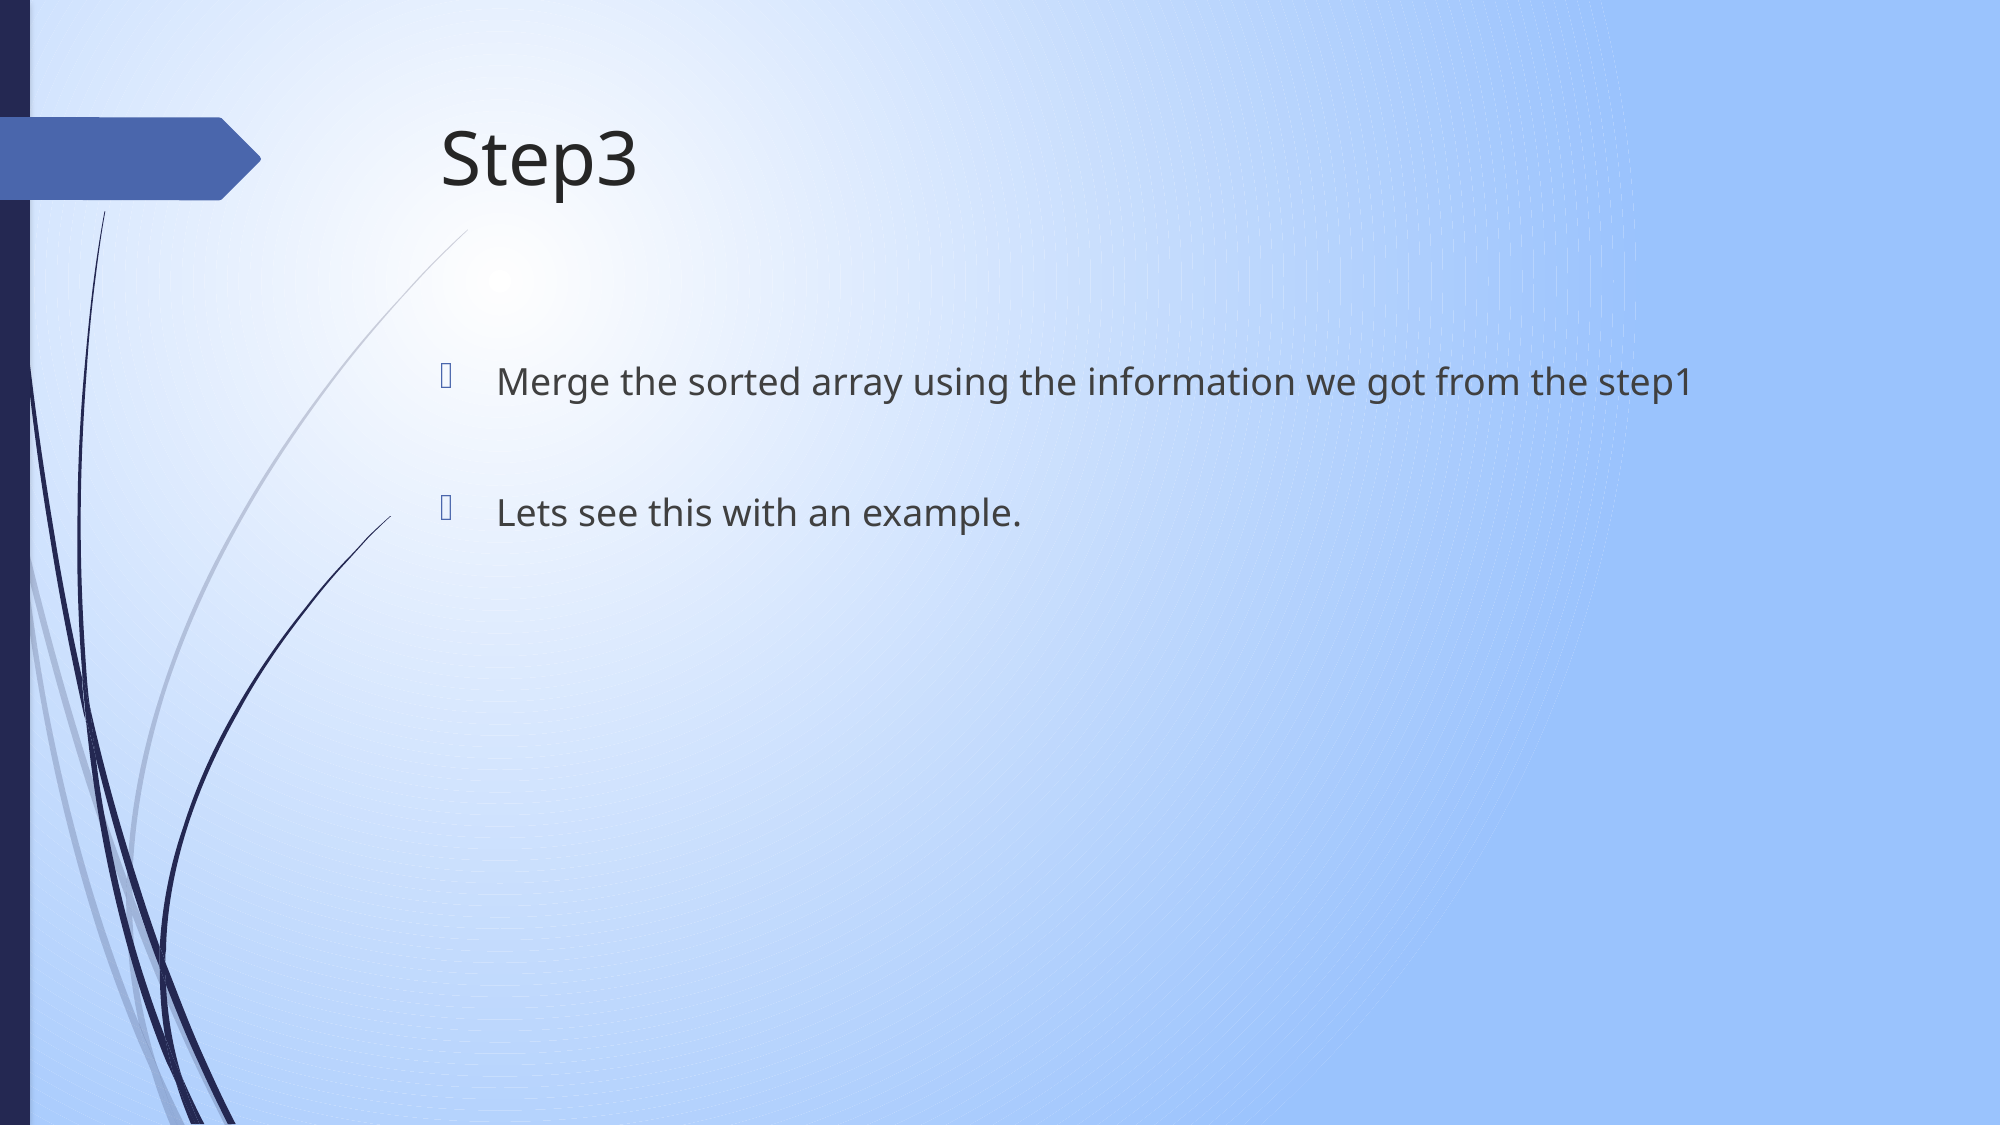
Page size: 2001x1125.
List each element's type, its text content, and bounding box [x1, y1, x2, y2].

title Step3 [425, 102, 1888, 313]
list Merge the sorted array using the information we got from the step1 Lets see this with an example. [424, 350, 1888, 970]
